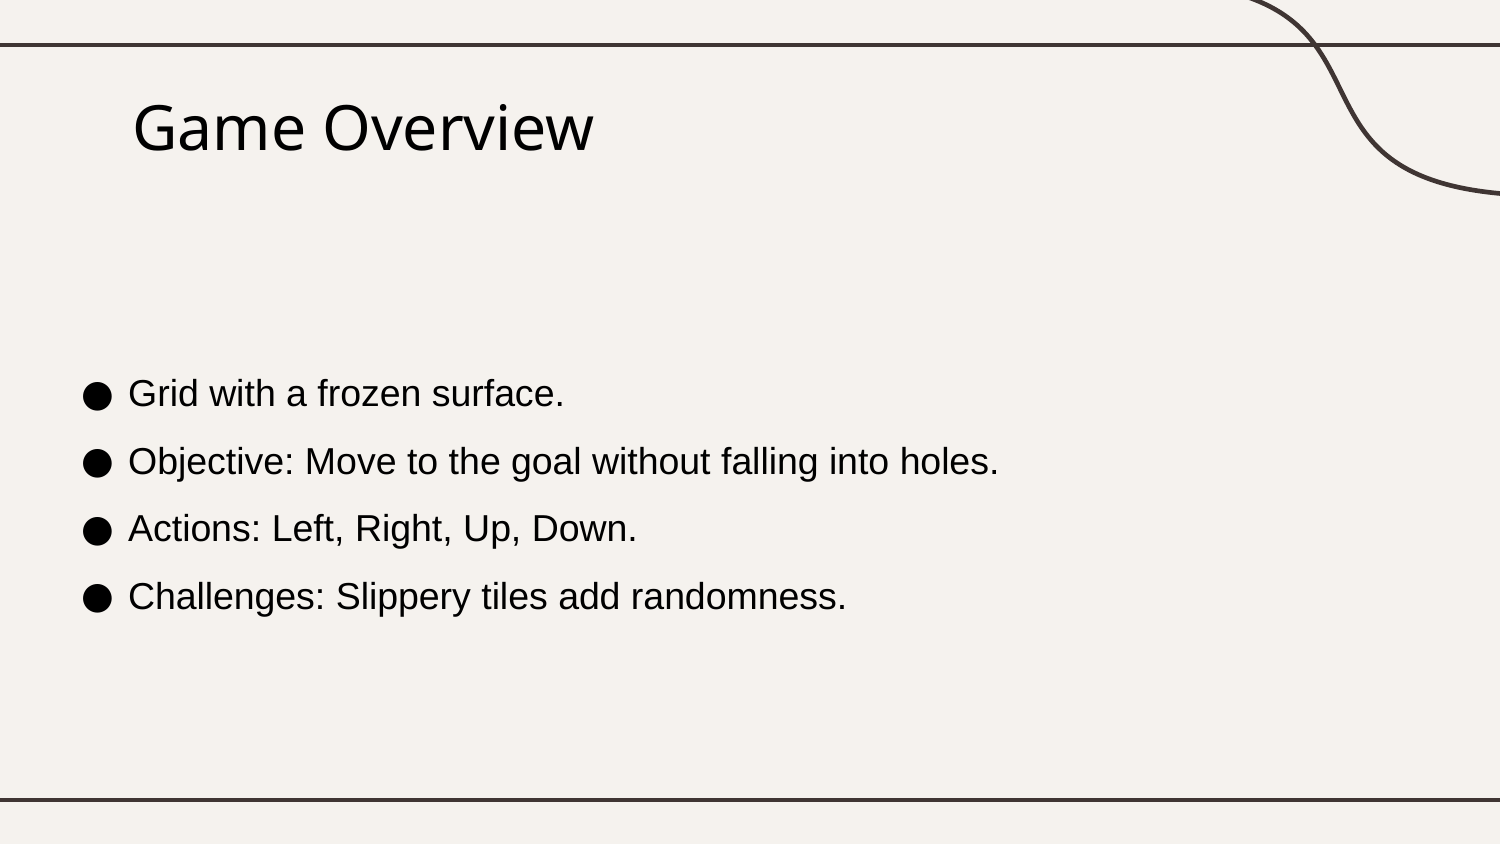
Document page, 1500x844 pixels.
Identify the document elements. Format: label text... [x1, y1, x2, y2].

list Grid with a frozen surface. Objective: Move to the goal without falling into holes. Actions: Left, Right, Up, Down. Challenges: Slippery tiles add randomness. [66, 214, 1057, 704]
title Game Overview [116, 72, 890, 167]
